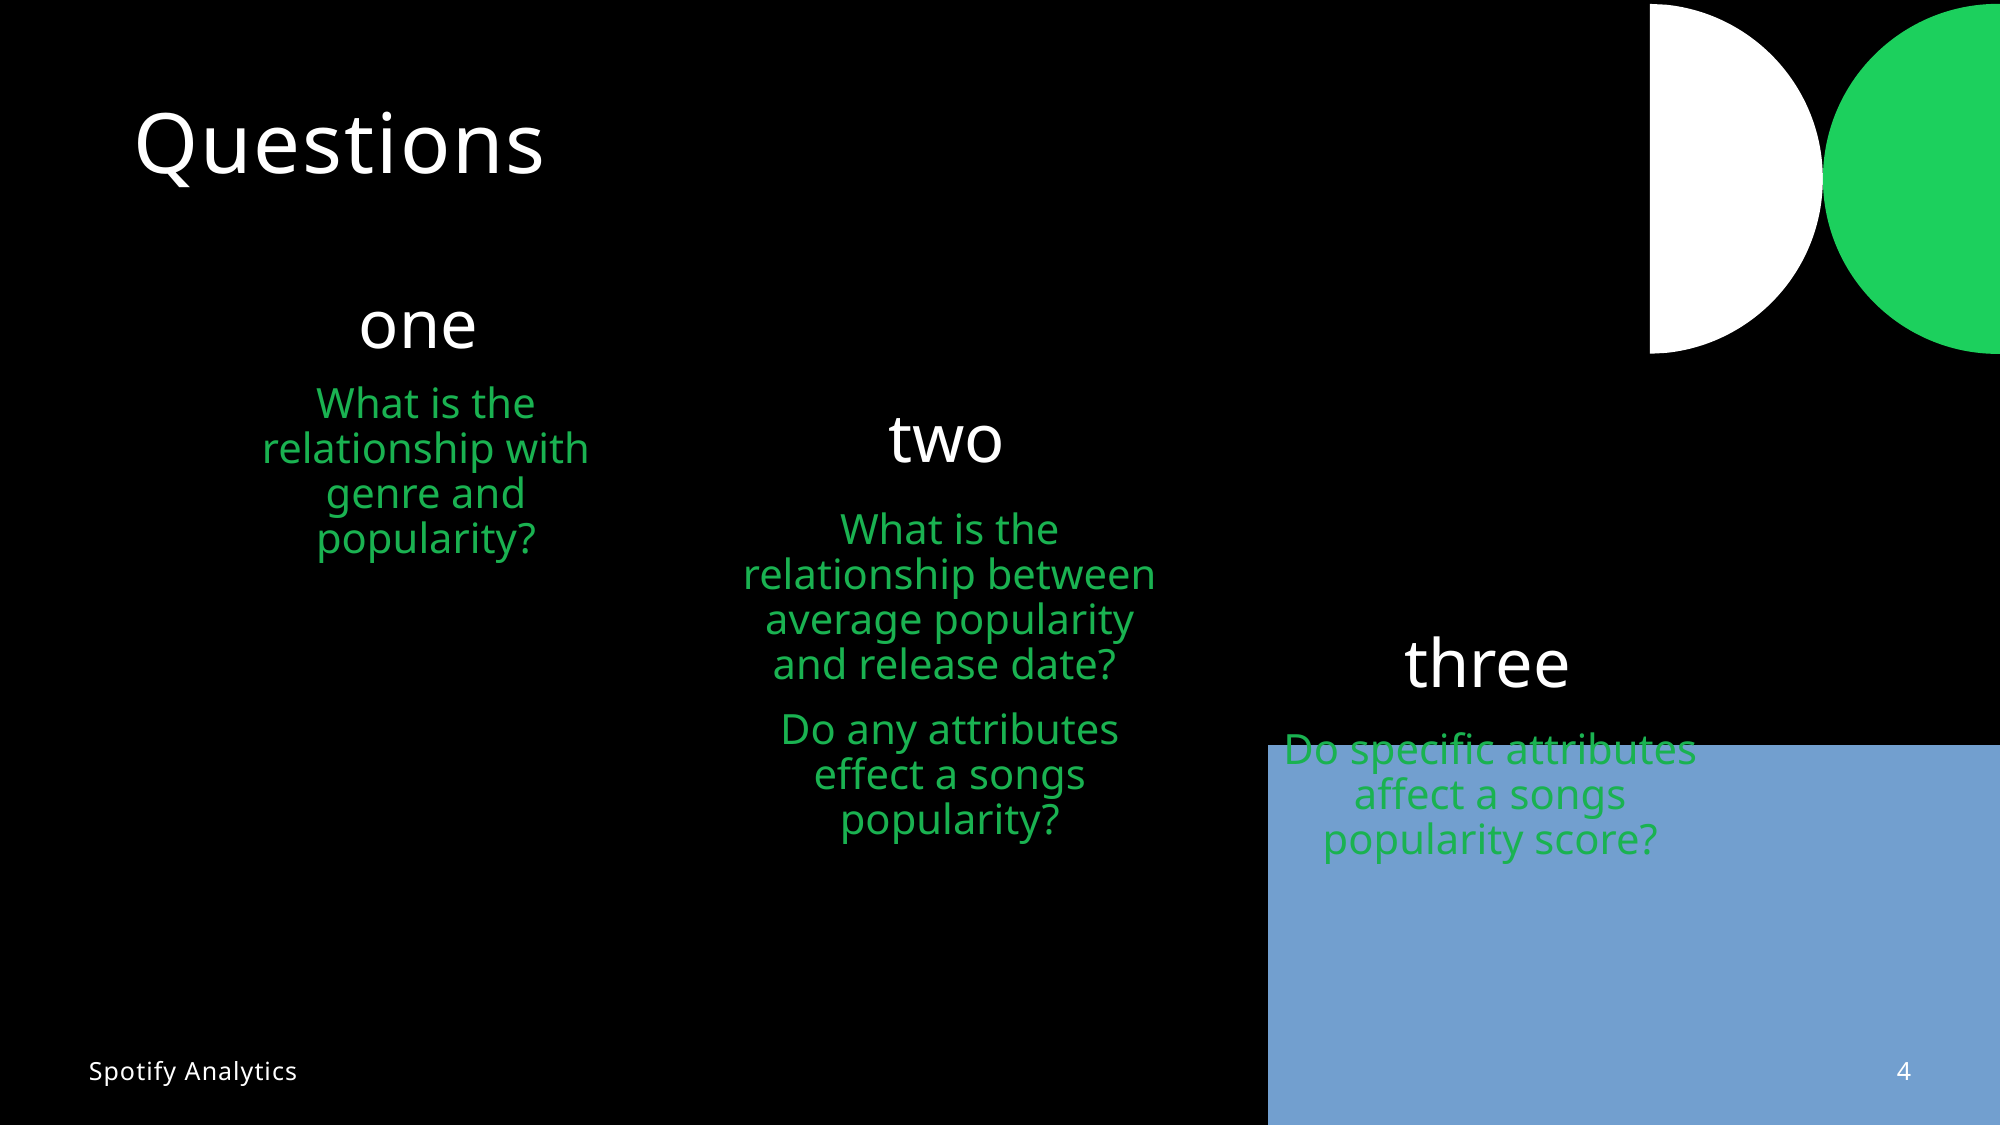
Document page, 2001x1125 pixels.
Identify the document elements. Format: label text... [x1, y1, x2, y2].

list two [888, 404, 1012, 467]
list Do specific attributes affect a songs popularity score? [1276, 728, 1704, 820]
list three [1404, 630, 1576, 687]
title Questions [133, 102, 1000, 260]
list What is the relationship with genre and popularity? [212, 382, 640, 599]
list one [358, 291, 494, 353]
list What is the relationship between average popularity and release date? Do any attributes effect a songs popularity? [736, 508, 1164, 599]
slide_number 4 [1461, 1042, 1912, 1103]
footer Spotify Analytics [88, 1042, 813, 1103]
